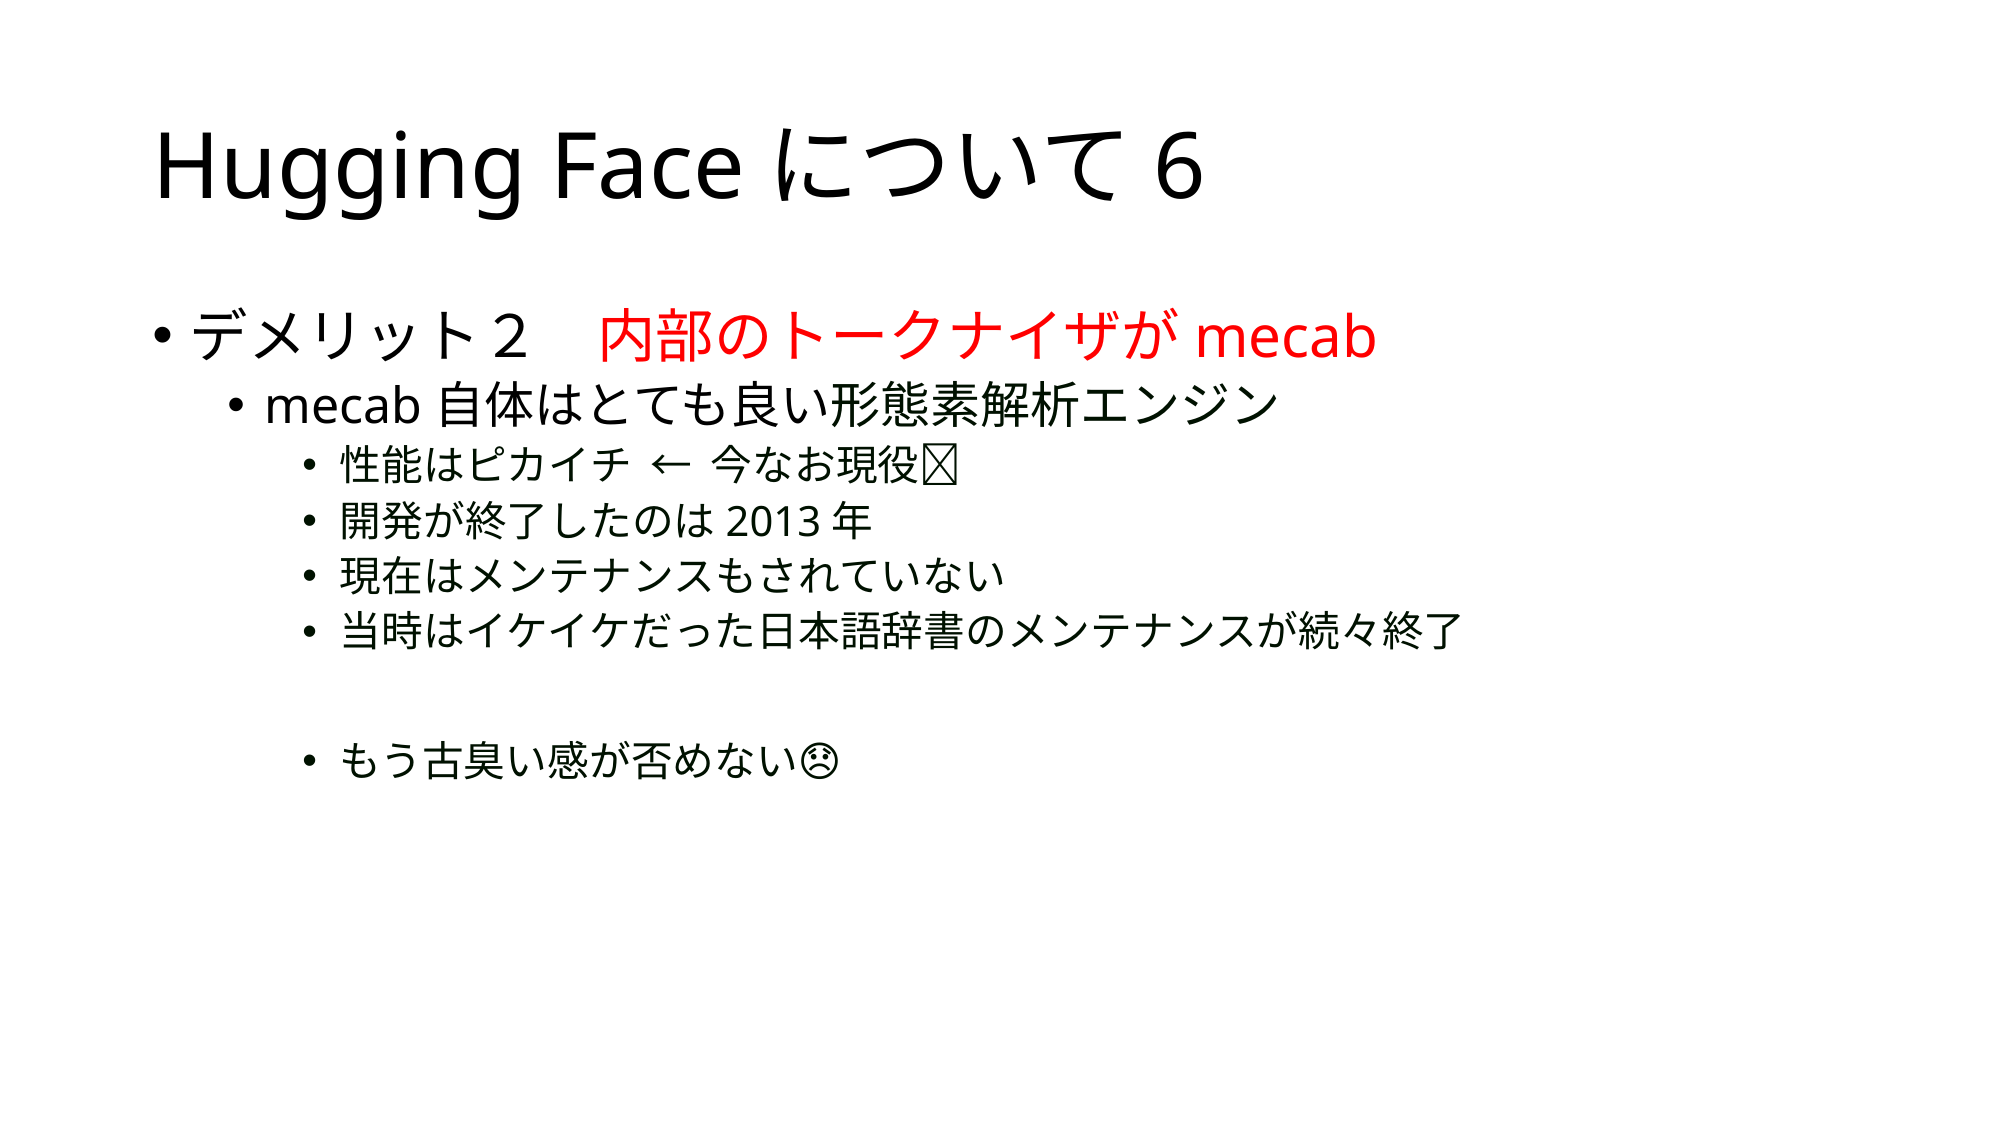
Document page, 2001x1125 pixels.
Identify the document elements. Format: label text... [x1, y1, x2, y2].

title Hugging Faceについて6 [137, 59, 1863, 278]
list デメリット２ 内部のトークナイザがmecab mecab自体はとても良い形態素解析エンジン 性能はピカイチ ← 今なお現役🤩 開発が終了したのは2013年 現在はメンテナンスもされていない 当時はイケイケだった日本語辞書のメンテナンスが続々終了 もう古臭い感が否めない😞 [137, 299, 1863, 1014]
